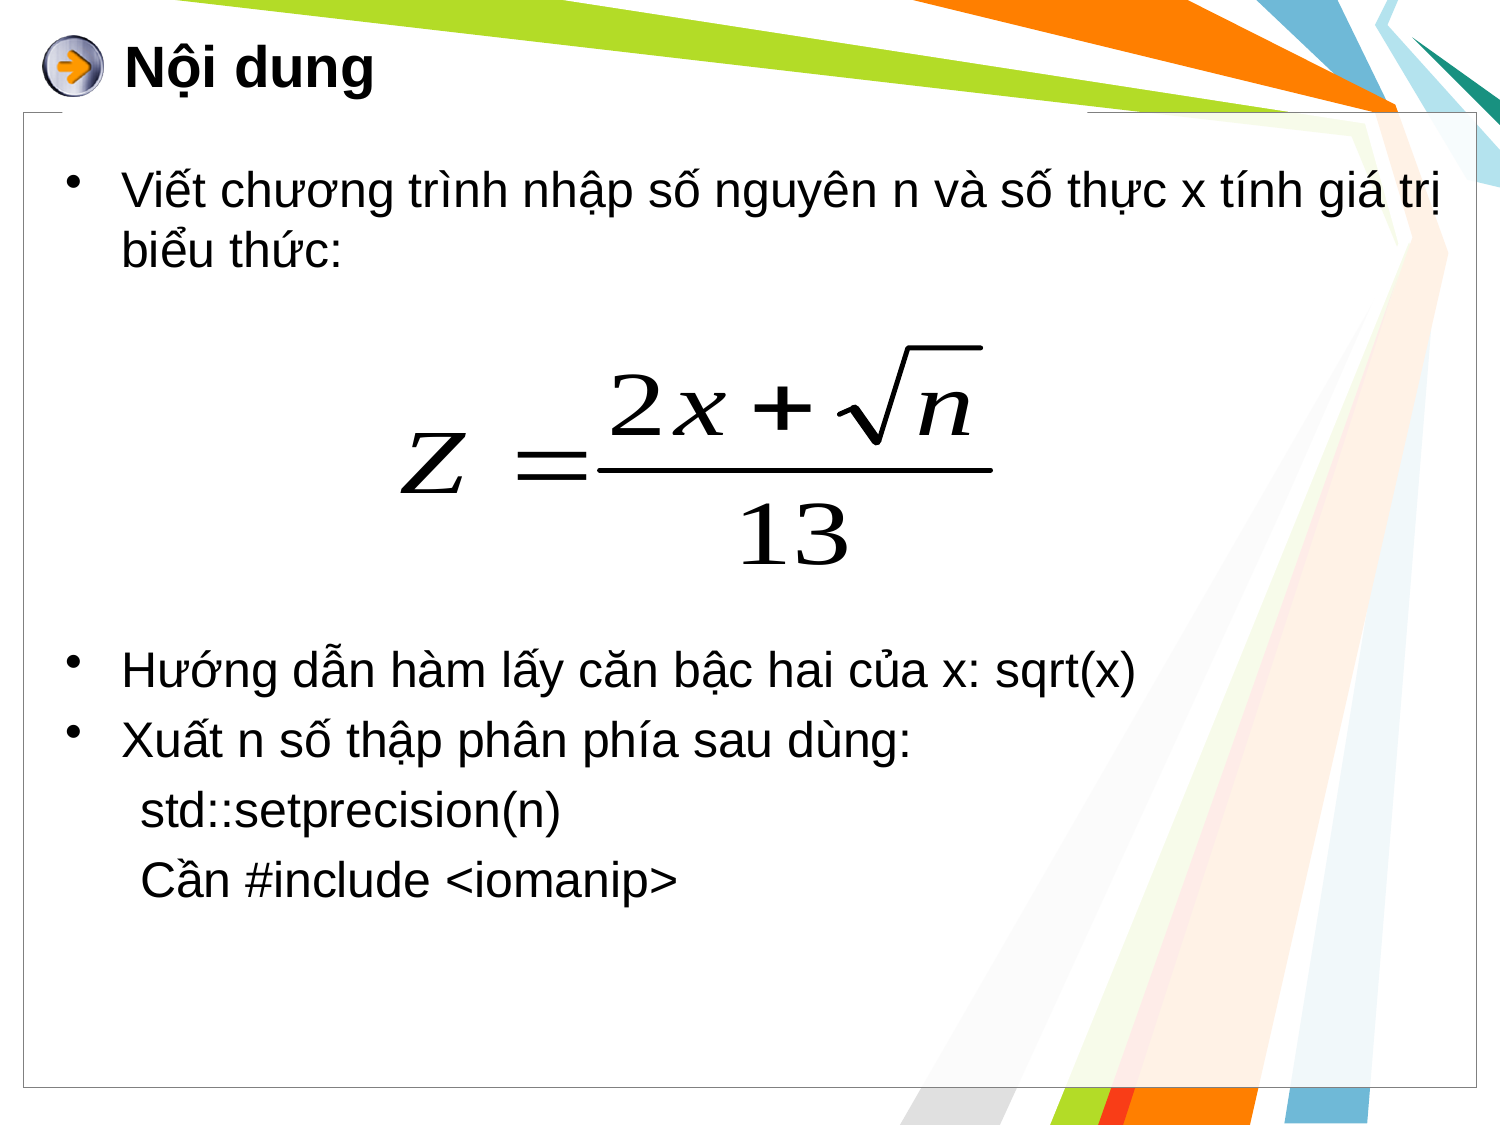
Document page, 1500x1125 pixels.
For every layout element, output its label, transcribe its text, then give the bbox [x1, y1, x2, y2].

list Viết chương trình nhập số nguyên n và số thực x tính giá trị biểu thức: Hướng dẫn hàm lấy căn bậc hai của x: sqrt(x) Xuất n số thập phân phía sau dùng: std::setprecision(n) Cần #include <iomanip> [49, 149, 1457, 1076]
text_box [312, 324, 1014, 601]
picture [42, 35, 104, 97]
title Nội dung [108, 12, 1476, 117]
